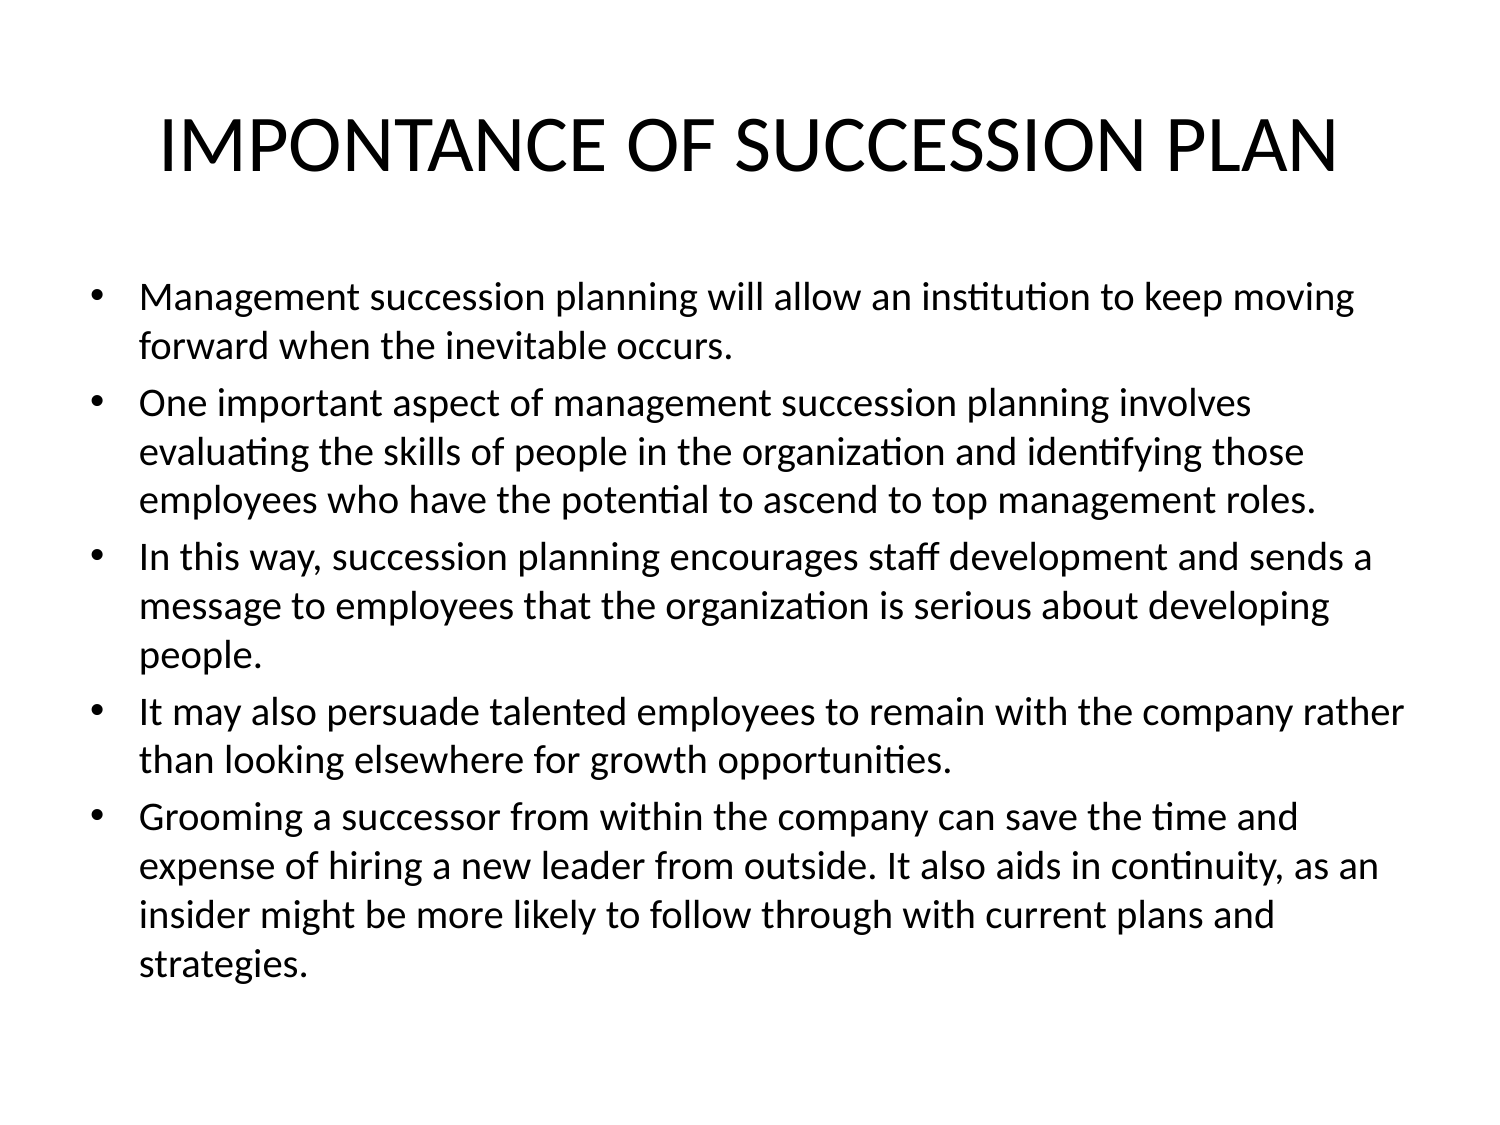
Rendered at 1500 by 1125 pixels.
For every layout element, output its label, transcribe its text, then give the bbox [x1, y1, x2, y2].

list Management succession planning will allow an institution to keep moving forward when the inevitable occurs. One important aspect of management succession planning involves evaluating the skills of people in the organization and identifying those employees who have the potential to ascend to top management roles. In this way, succession planning encourages staff development and sends a message to employees that the organization is serious about developing people. It may also persuade talented employees to remain with the company rather than looking elsewhere for growth opportunities. Grooming a successor from within the company can save the time and expense of hiring a new leader from outside. It also aids in continuity, as an insider might be more likely to follow through with current plans and strategies. [75, 262, 1425, 1005]
title IMPONTANCE OF SUCCESSION PLAN [75, 45, 1425, 233]
